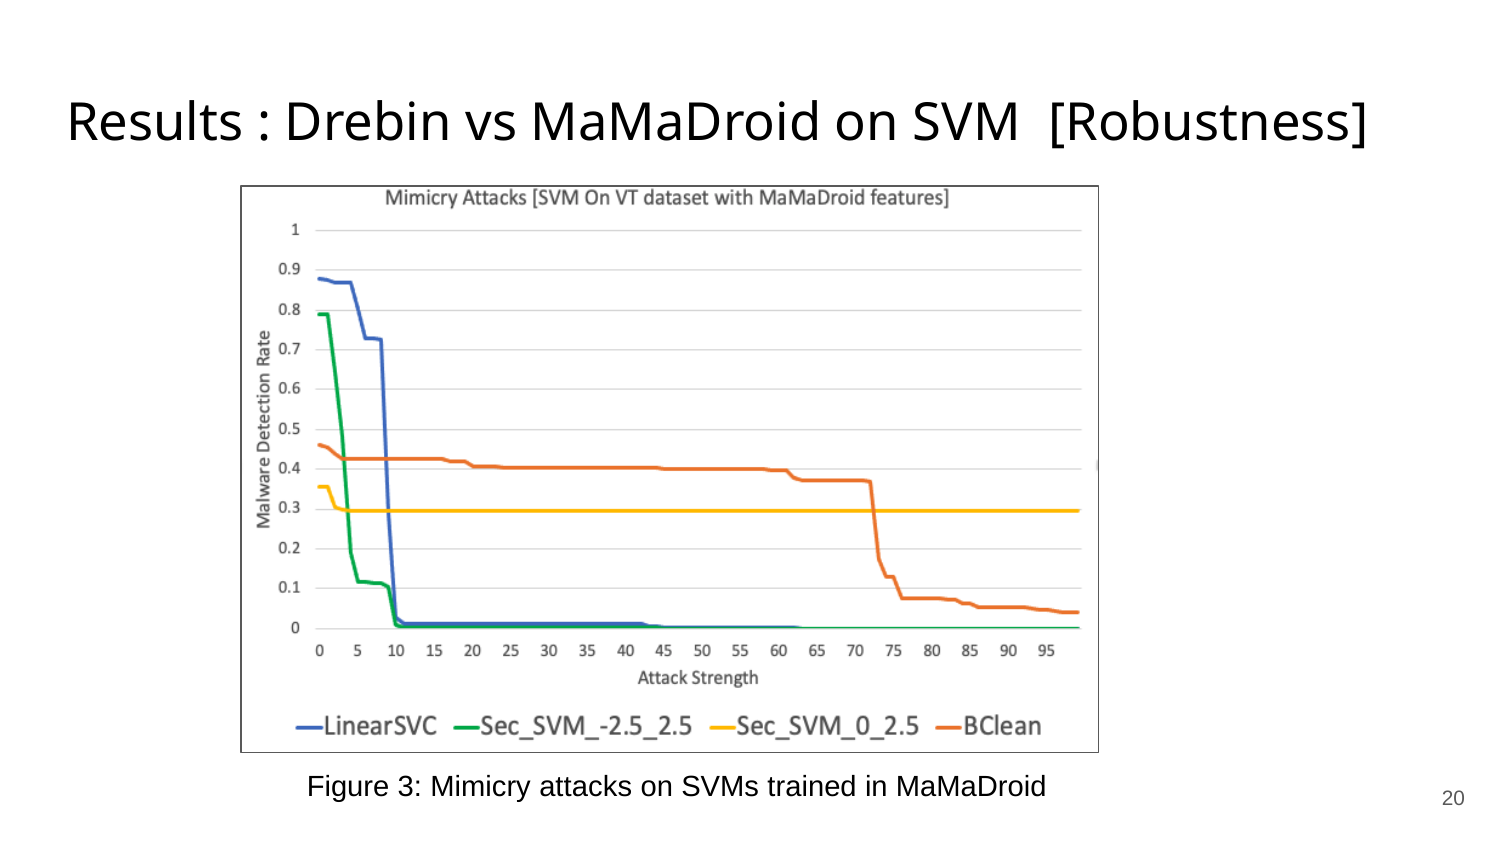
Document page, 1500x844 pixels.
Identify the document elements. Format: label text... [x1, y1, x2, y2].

picture [241, 186, 1098, 753]
slide_number ‹#› [1389, 764, 1480, 830]
text_box Figure 3: Mimicry attacks on SVMs trained in MaMaDroid [291, 751, 1162, 817]
title Results : Drebin vs MaMaDroid on SVM [Robustness] [51, 72, 1449, 167]
